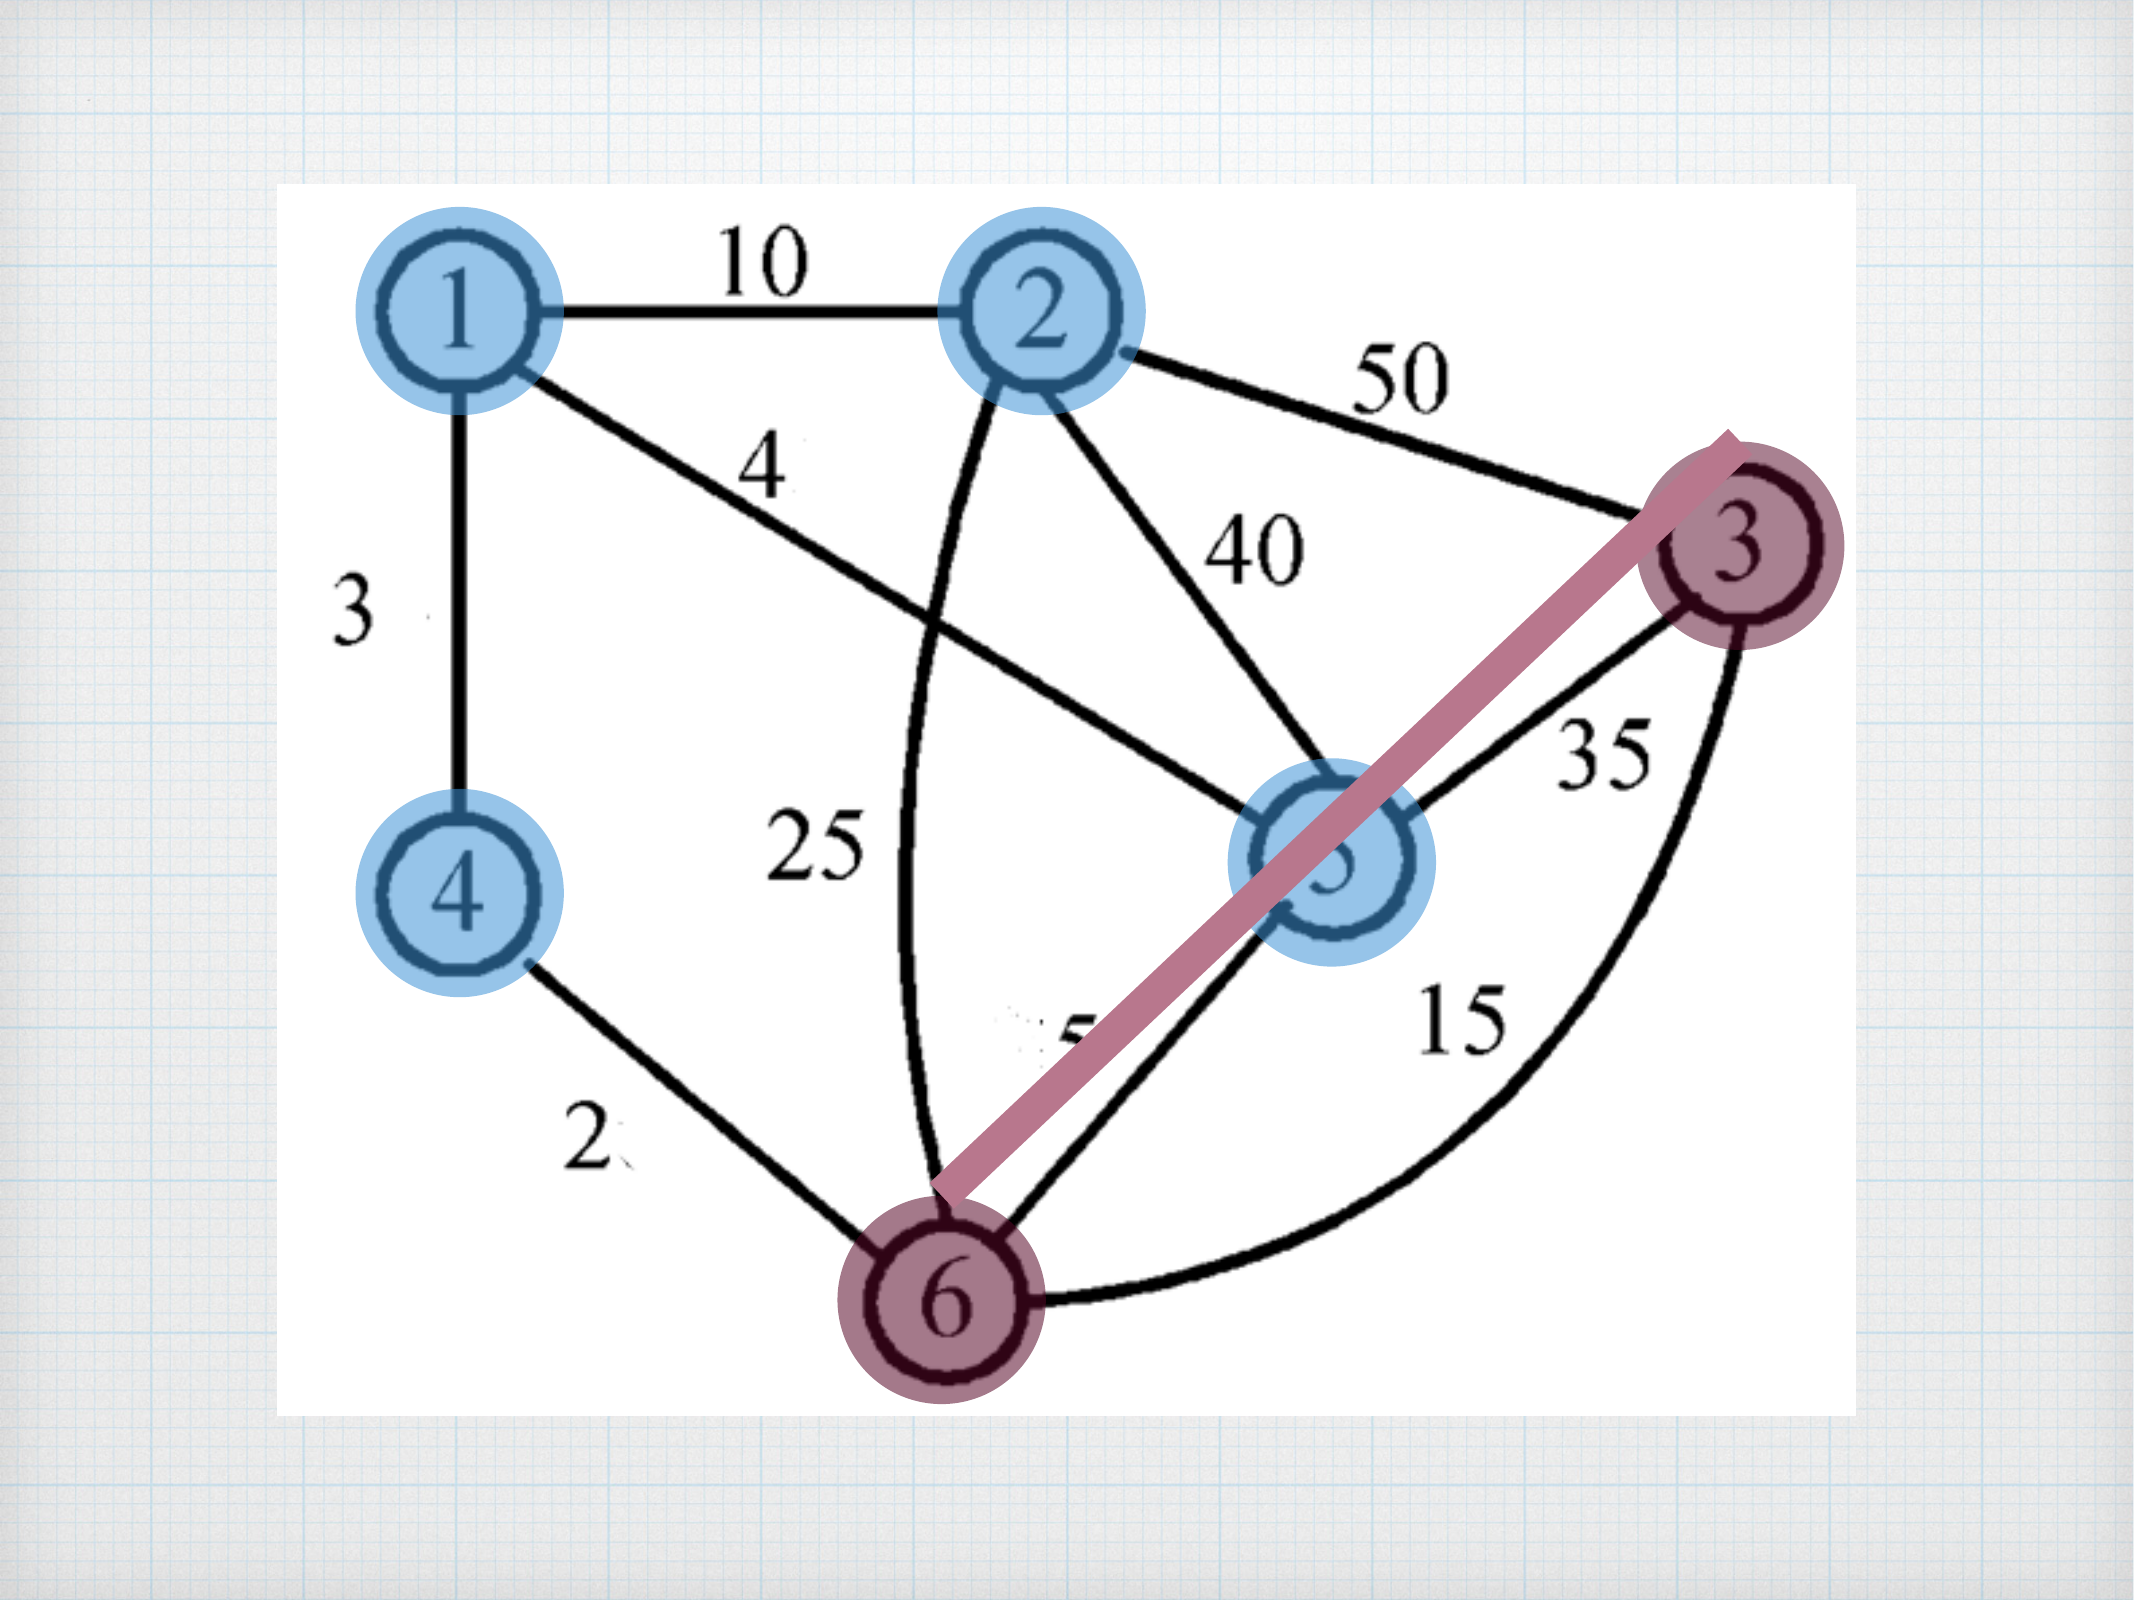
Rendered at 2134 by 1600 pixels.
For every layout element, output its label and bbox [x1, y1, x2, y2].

picture [0, 0, 2134, 1600]
text_box [941, 545, 1741, 1301]
